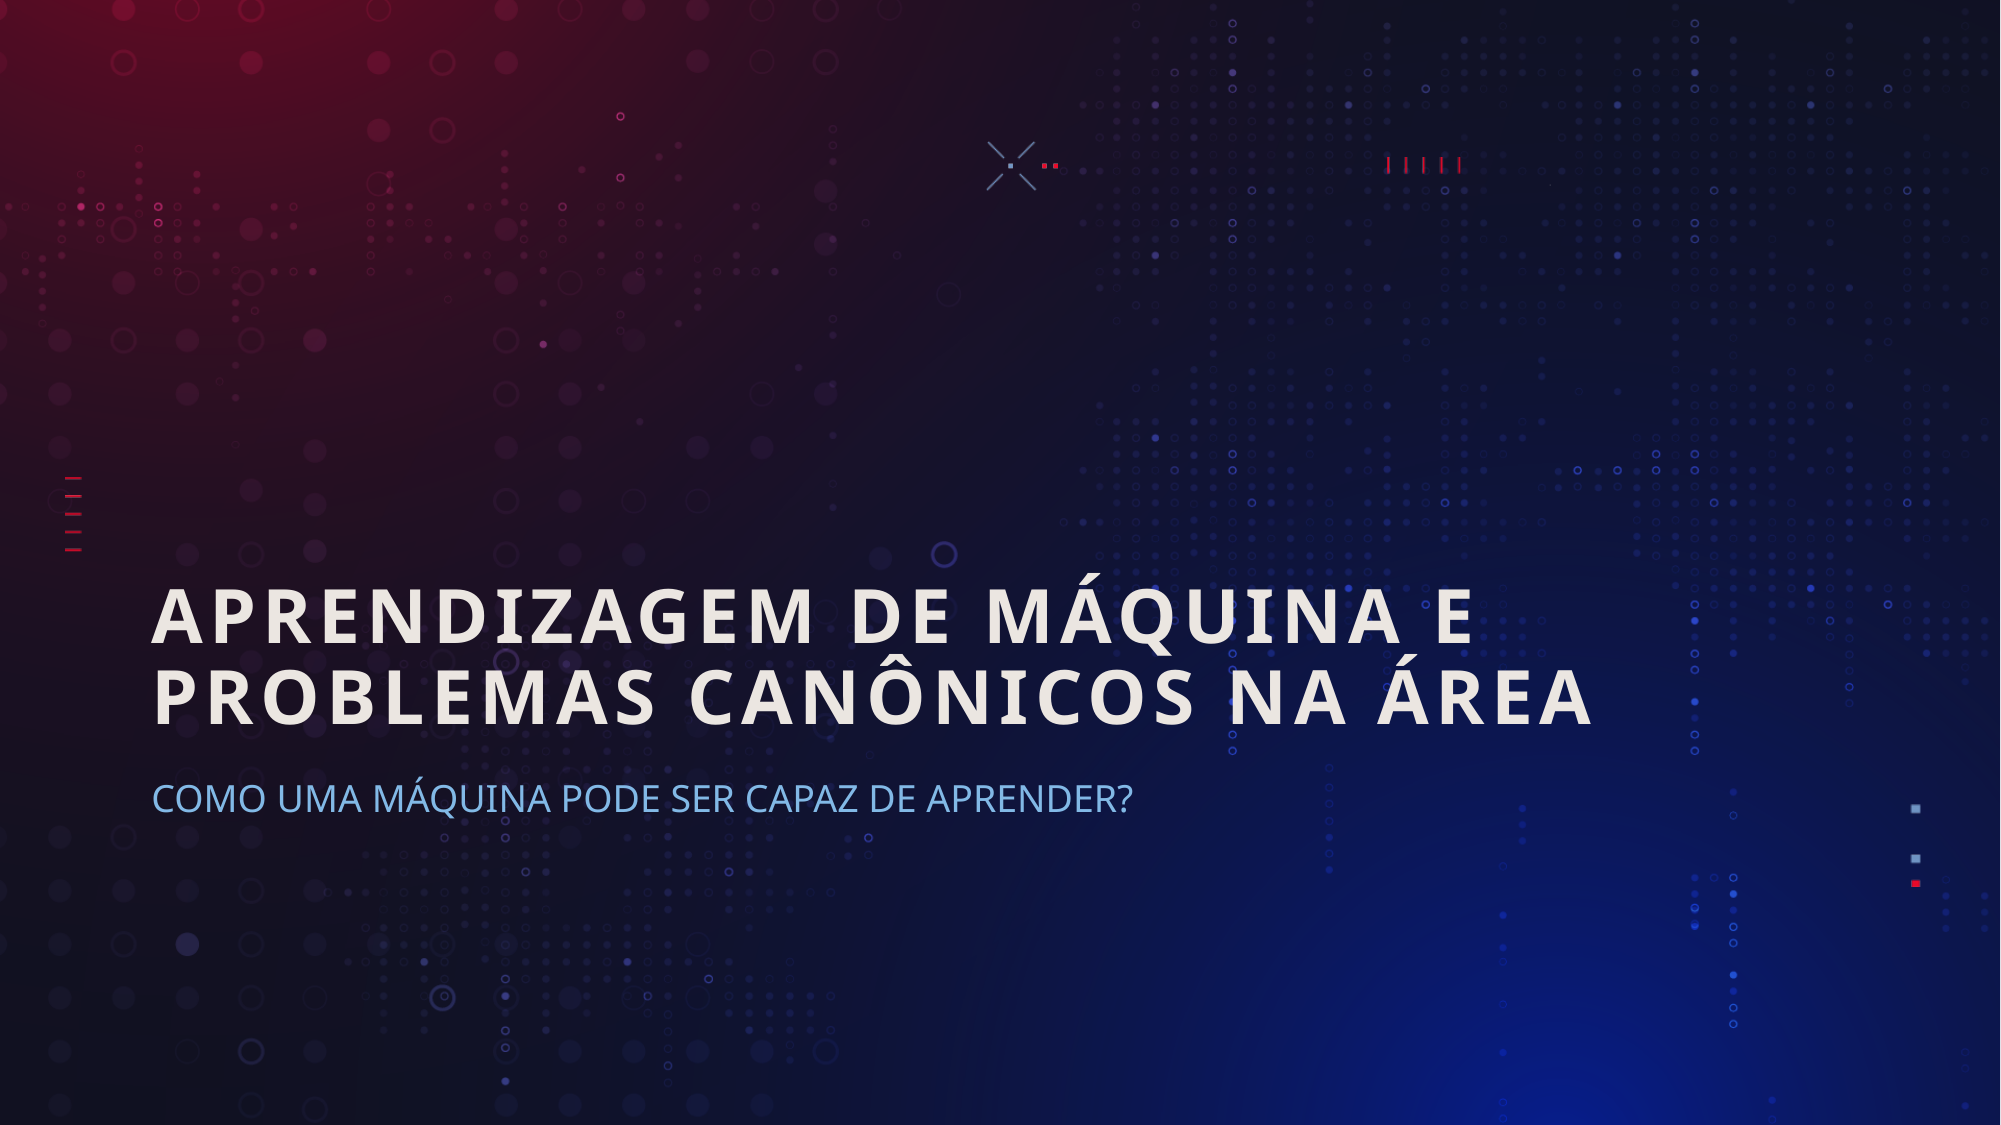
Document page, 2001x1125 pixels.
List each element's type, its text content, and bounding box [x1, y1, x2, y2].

picture [0, 0, 2001, 1125]
list COMO UMA MÁQUINA PODE SER CAPAZ DE APRENDER? [136, 752, 1862, 999]
title APRENDIZAGEM DE MÁQUINA E PROBLEMAS CANÔNICOS NA ÁREA [136, 280, 1862, 749]
